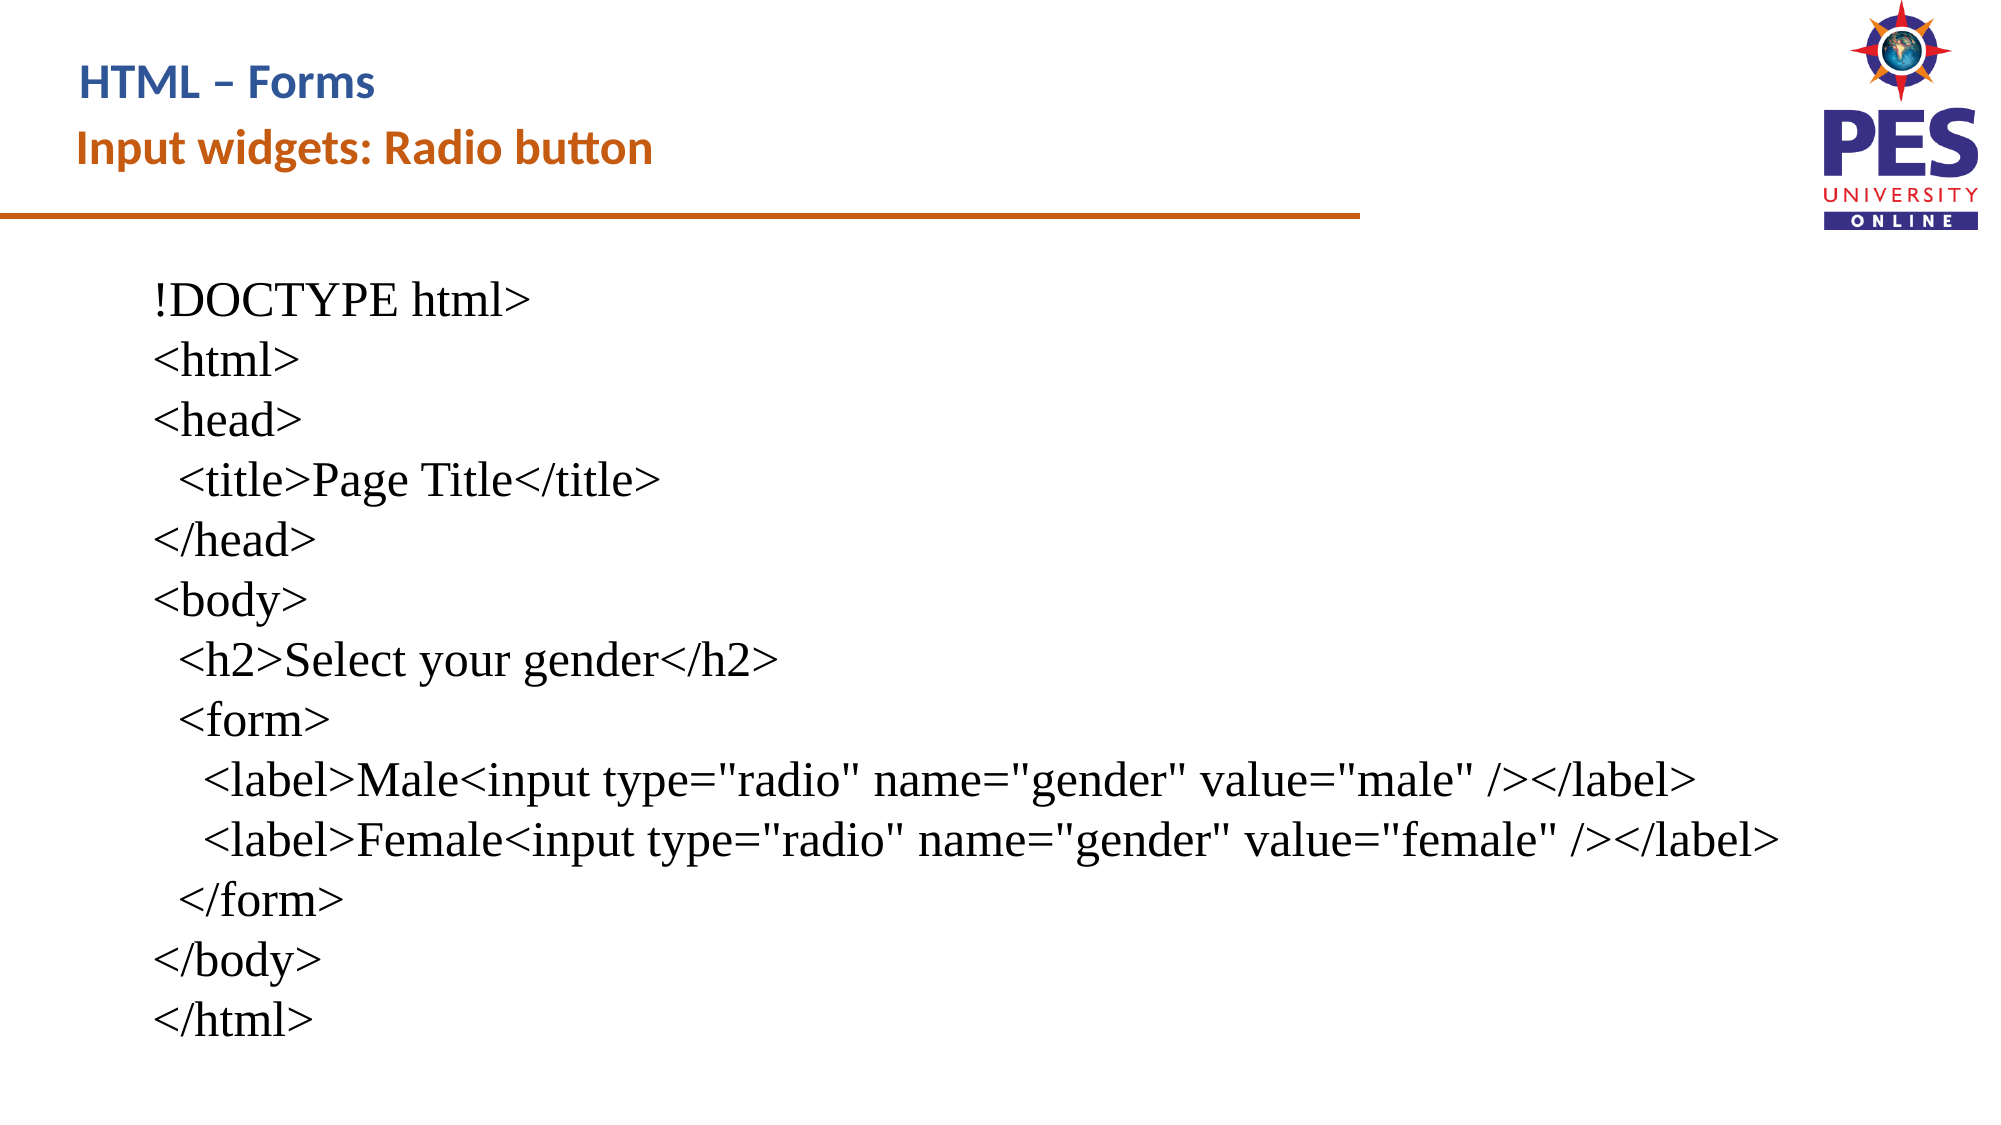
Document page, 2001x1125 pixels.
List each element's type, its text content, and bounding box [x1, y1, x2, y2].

text_box Input widgets: Radio button [60, 106, 1374, 182]
picture [1824, 0, 1978, 230]
text_box HTML – Forms [64, 41, 1295, 117]
list !DOCTYPE html> <html> <head> <title>Page Title</title> </head> <body> <h2>Select your gender</h2> <form> <label>Male<input type="radio" name="gender" value="male" /></label> <label>Female<input type="radio" name="gender" value="female" /></label> </form> </body> </html> [137, 258, 1806, 1054]
